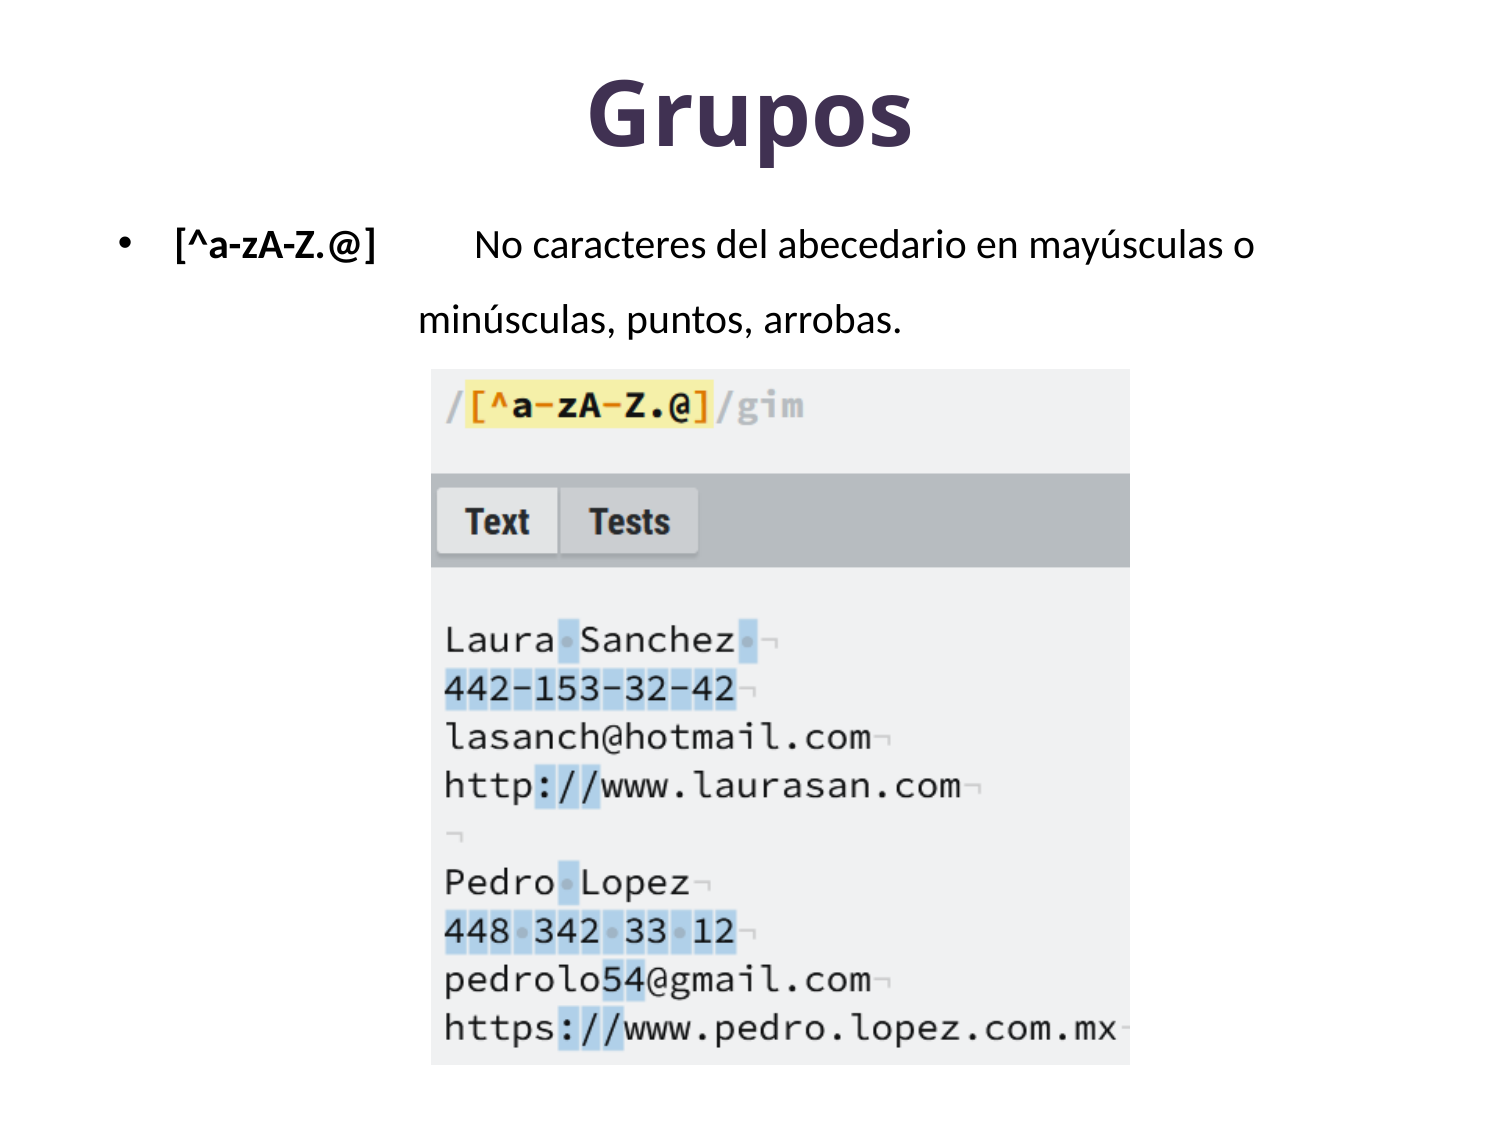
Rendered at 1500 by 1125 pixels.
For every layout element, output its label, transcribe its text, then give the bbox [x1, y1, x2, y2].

picture [430, 368, 1130, 1065]
title Grupos [64, 15, 1436, 204]
text_box [^a-zA-Z.@] No caracteres del abecedario en mayúsculas o minúsculas, puntos, arrobas. [103, 184, 1397, 350]
